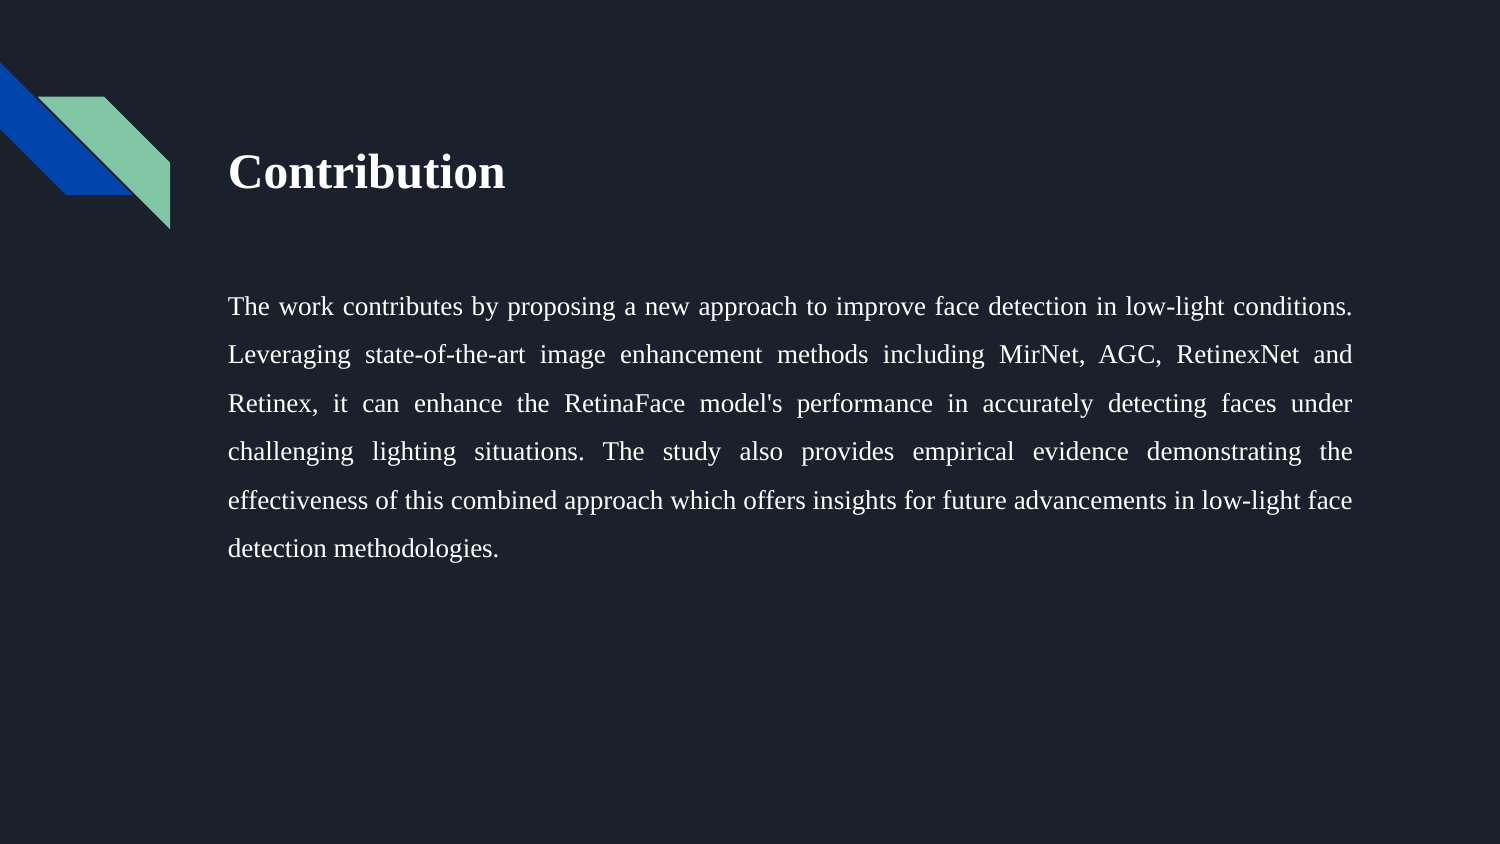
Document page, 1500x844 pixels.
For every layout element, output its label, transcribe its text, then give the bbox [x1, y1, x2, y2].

list The work contributes by proposing a new approach to improve face detection in low-light conditions. Leveraging state-of-the-art image enhancement methods including MirNet, AGC, RetinexNet and Retinex, it can enhance the RetinaFace model's performance in accurately detecting faces under challenging lighting situations. The study also provides empirical evidence demonstrating the effectiveness of this combined approach which offers insights for future advancements in low-light face detection methodologies. [212, 257, 1368, 735]
title Contribution [212, 64, 1368, 215]
